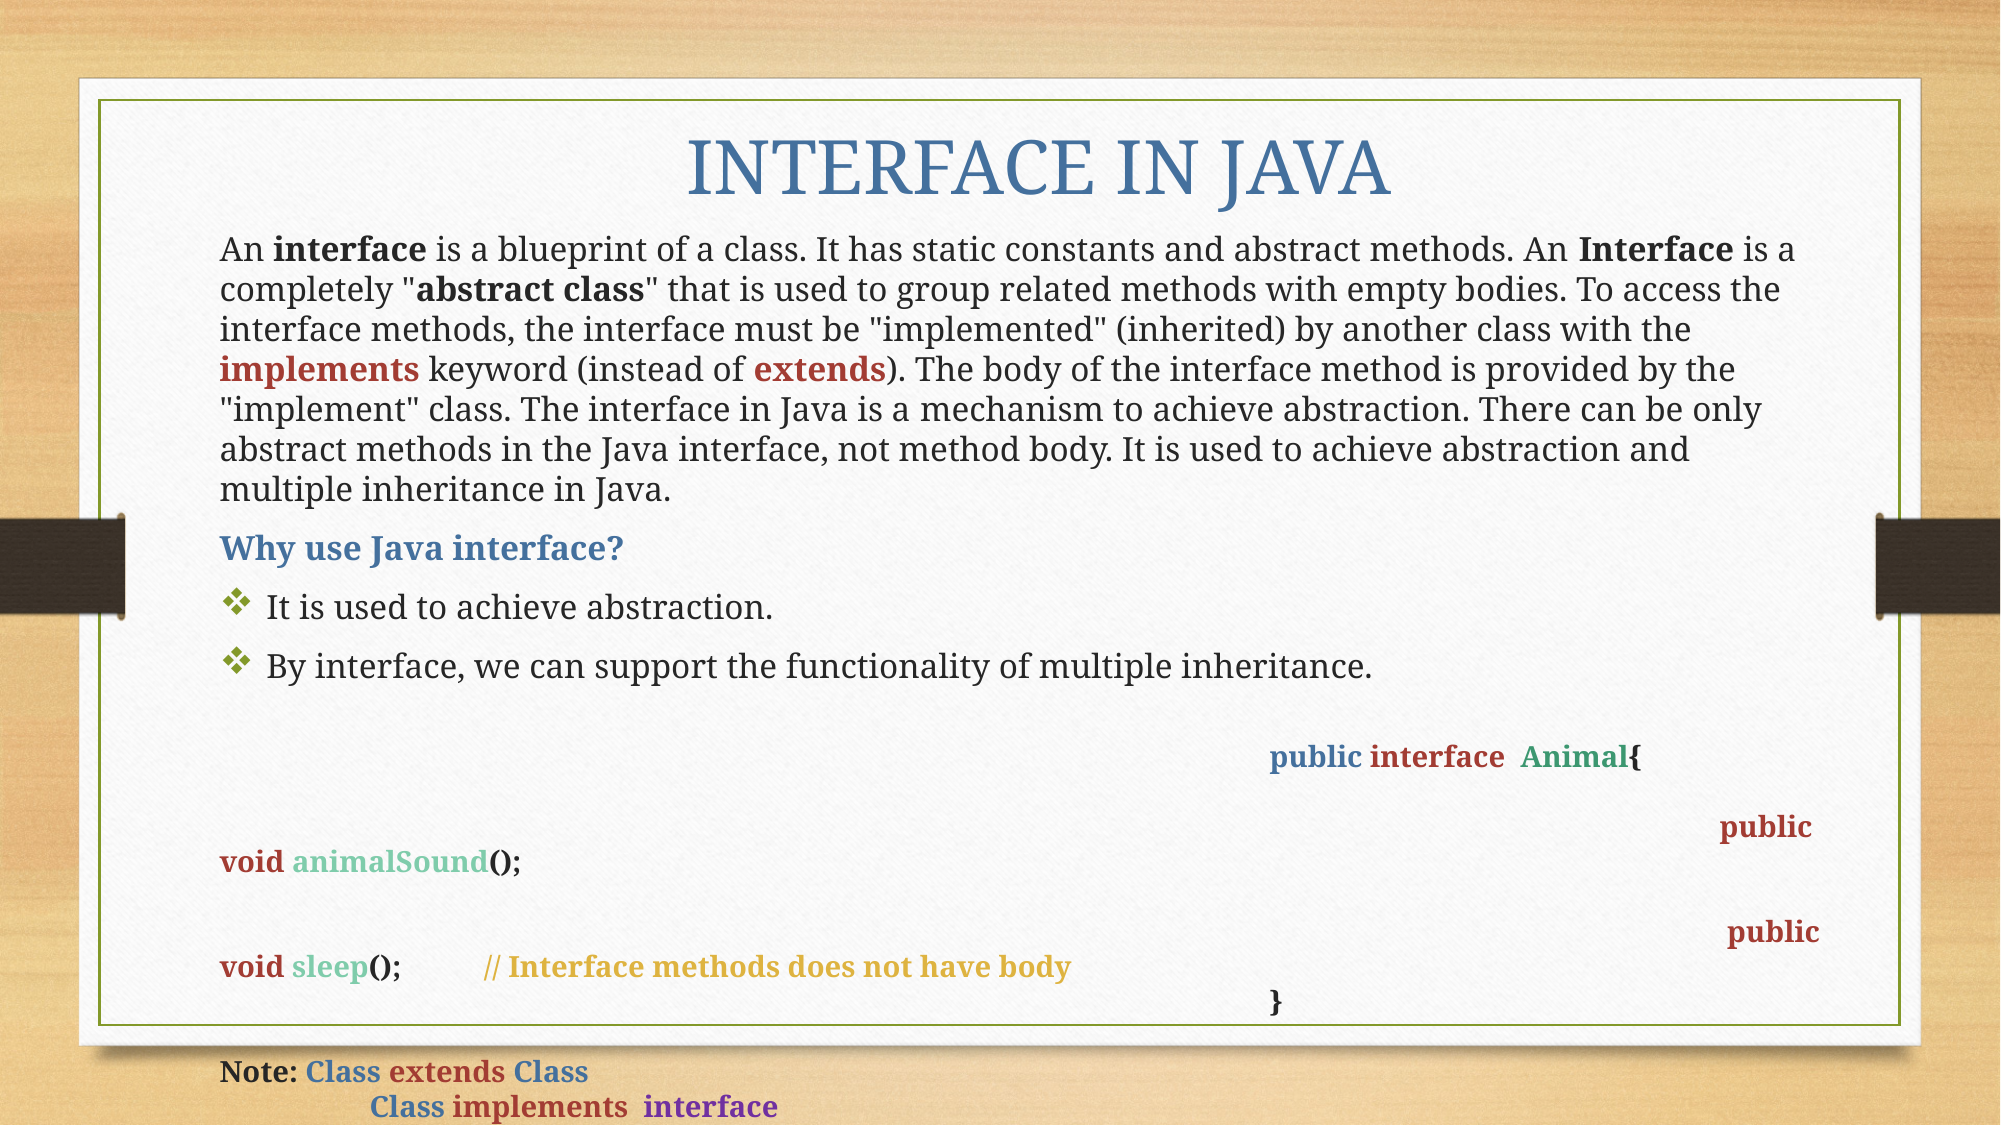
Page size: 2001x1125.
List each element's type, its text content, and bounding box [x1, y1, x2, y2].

text_box INTERFACE IN JAVA An interface is a blueprint of a class. It has static constants and abstract methods. An Interface is a completely "abstract class" that is used to group related methods with empty bodies. To access the interface methods, the interface must be "implemented" (inherited) by another class with the implements keyword (instead of extends). The body of the interface method is provided by the "implement" class. The interface in Java is a mechanism to achieve abstraction. There can be only abstract methods in the Java interface, not method body. It is used to achieve abstraction and multiple inheritance in Java. Why use Java interface? It is used to achieve abstraction. By interface, we can support the functionality of multiple inheritance. public interface Animal{ public void animalSound(); public void sleep(); // Interface methods does not have body } Note: Class extends Class Class implements interface interface extends interface [129, 112, 1873, 1022]
picture [0, 0, 2001, 1125]
